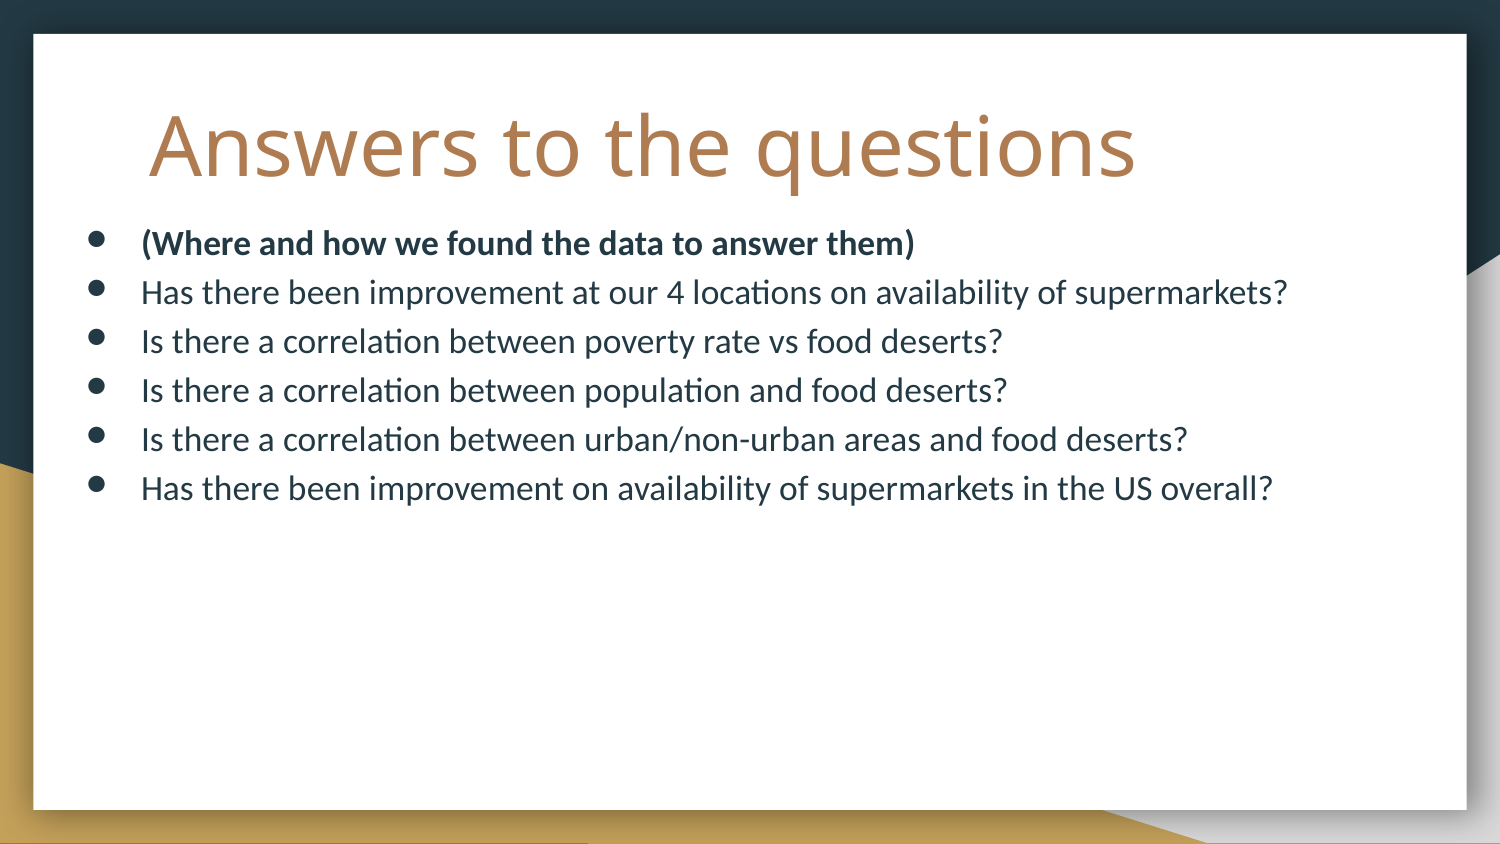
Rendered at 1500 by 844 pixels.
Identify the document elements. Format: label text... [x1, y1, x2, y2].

title Answers to the questions [134, 78, 1366, 198]
list (Where and how we found the data to answer them) Has there been improvement at our 4 locations on availability of supermarkets? Is there a correlation between poverty rate vs food deserts? Is there a correlation between population and food deserts? Is there a correlation between urban/non-urban areas and food deserts? Has there been improvement on availability of supermarkets in the US overall? [51, 198, 1449, 759]
